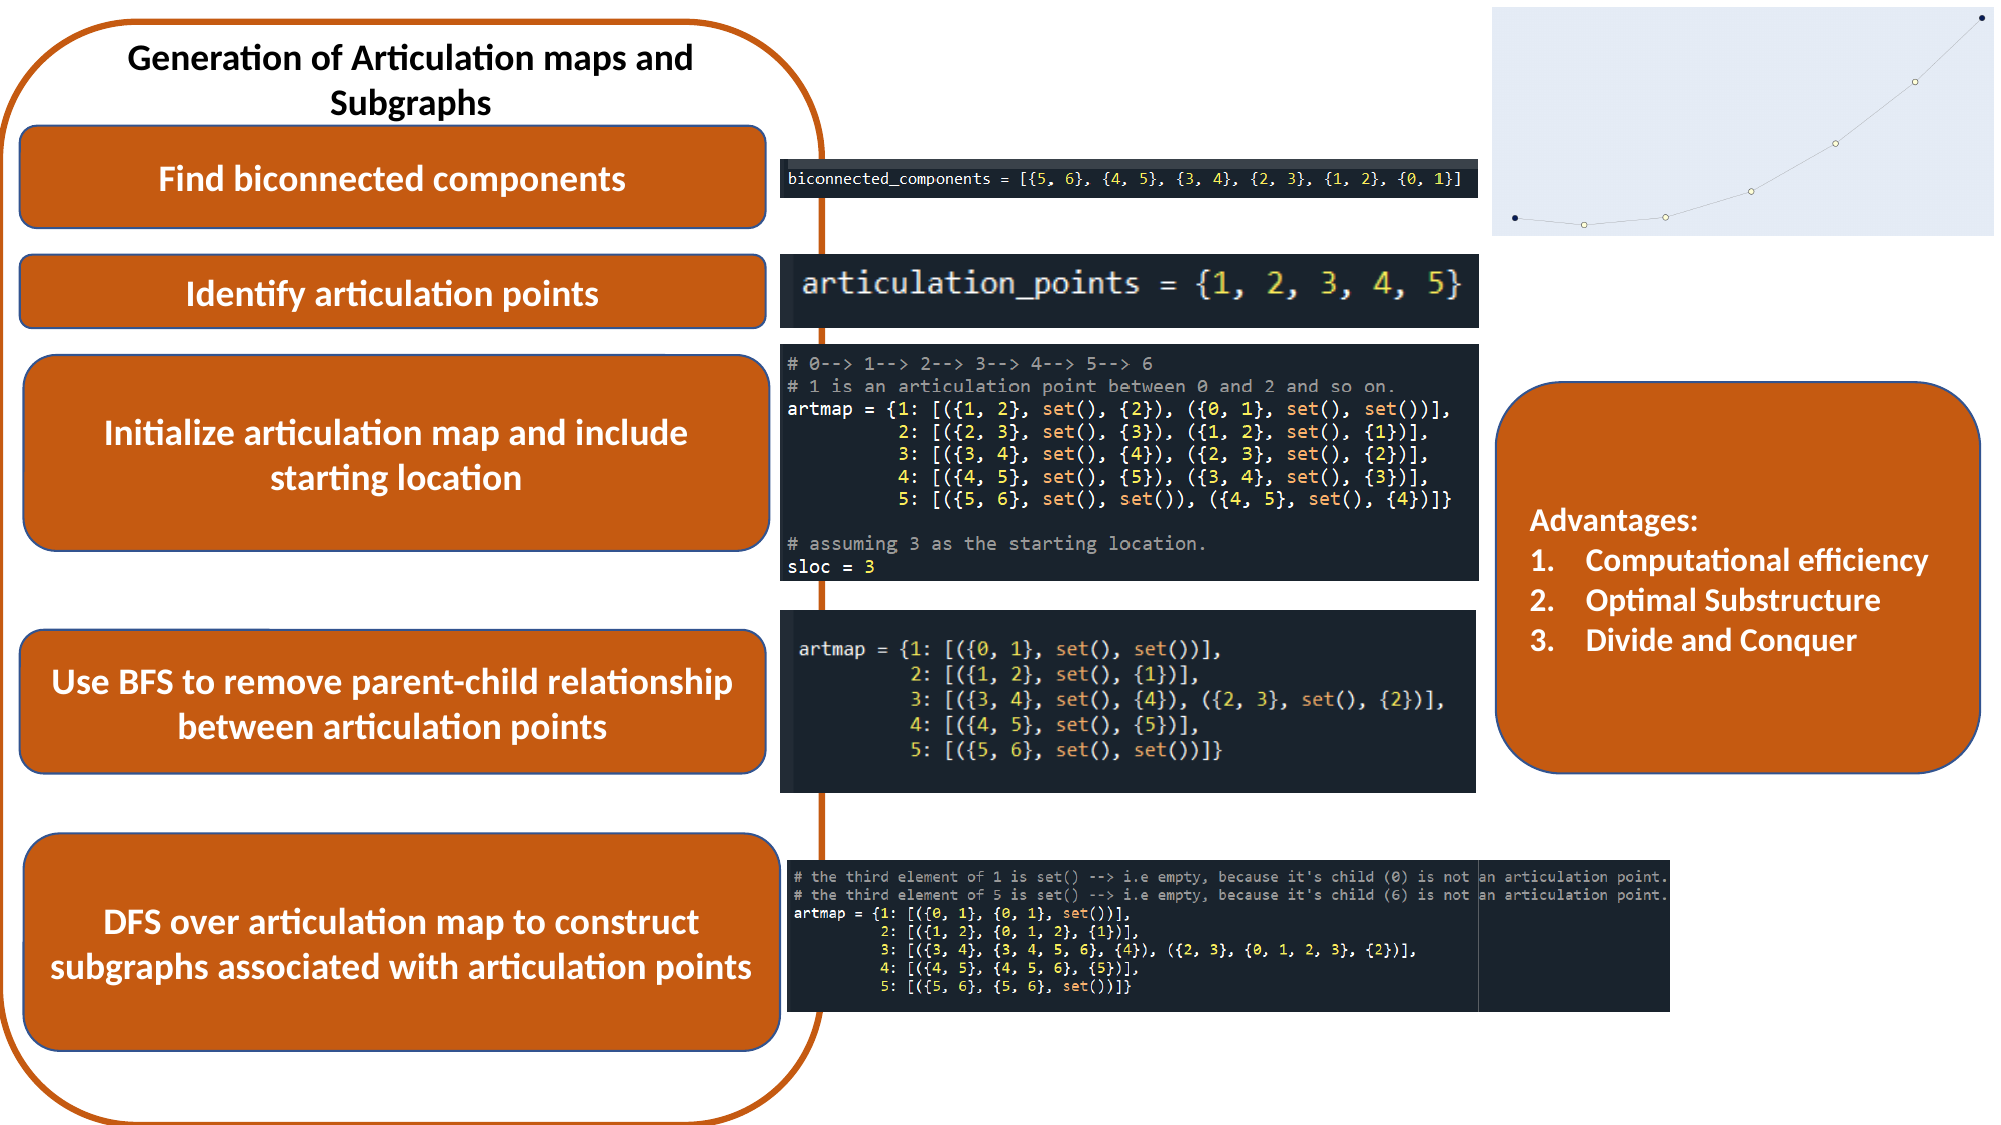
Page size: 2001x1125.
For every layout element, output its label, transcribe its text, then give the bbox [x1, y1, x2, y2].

picture [779, 344, 1479, 581]
text_box Find biconnected components [18, 124, 767, 230]
picture [779, 254, 1479, 329]
text_box Initialize articulation map and include starting location [22, 353, 771, 552]
picture [779, 610, 1476, 793]
text_box Generation of Articulation maps and Subgraphs [0, 20, 823, 1125]
picture [779, 159, 1478, 198]
text_box DFS over articulation map to construct subgraphs associated with articulation points [22, 832, 782, 1052]
text_box Advantages: Computational efficiency Optimal Substructure Divide and Conquer [1494, 381, 1982, 775]
text_box Identify articulation points [18, 253, 767, 330]
picture [1492, 7, 1994, 236]
text_box Use BFS to remove parent-child relationship between articulation points [18, 628, 767, 775]
picture [787, 860, 1670, 1012]
